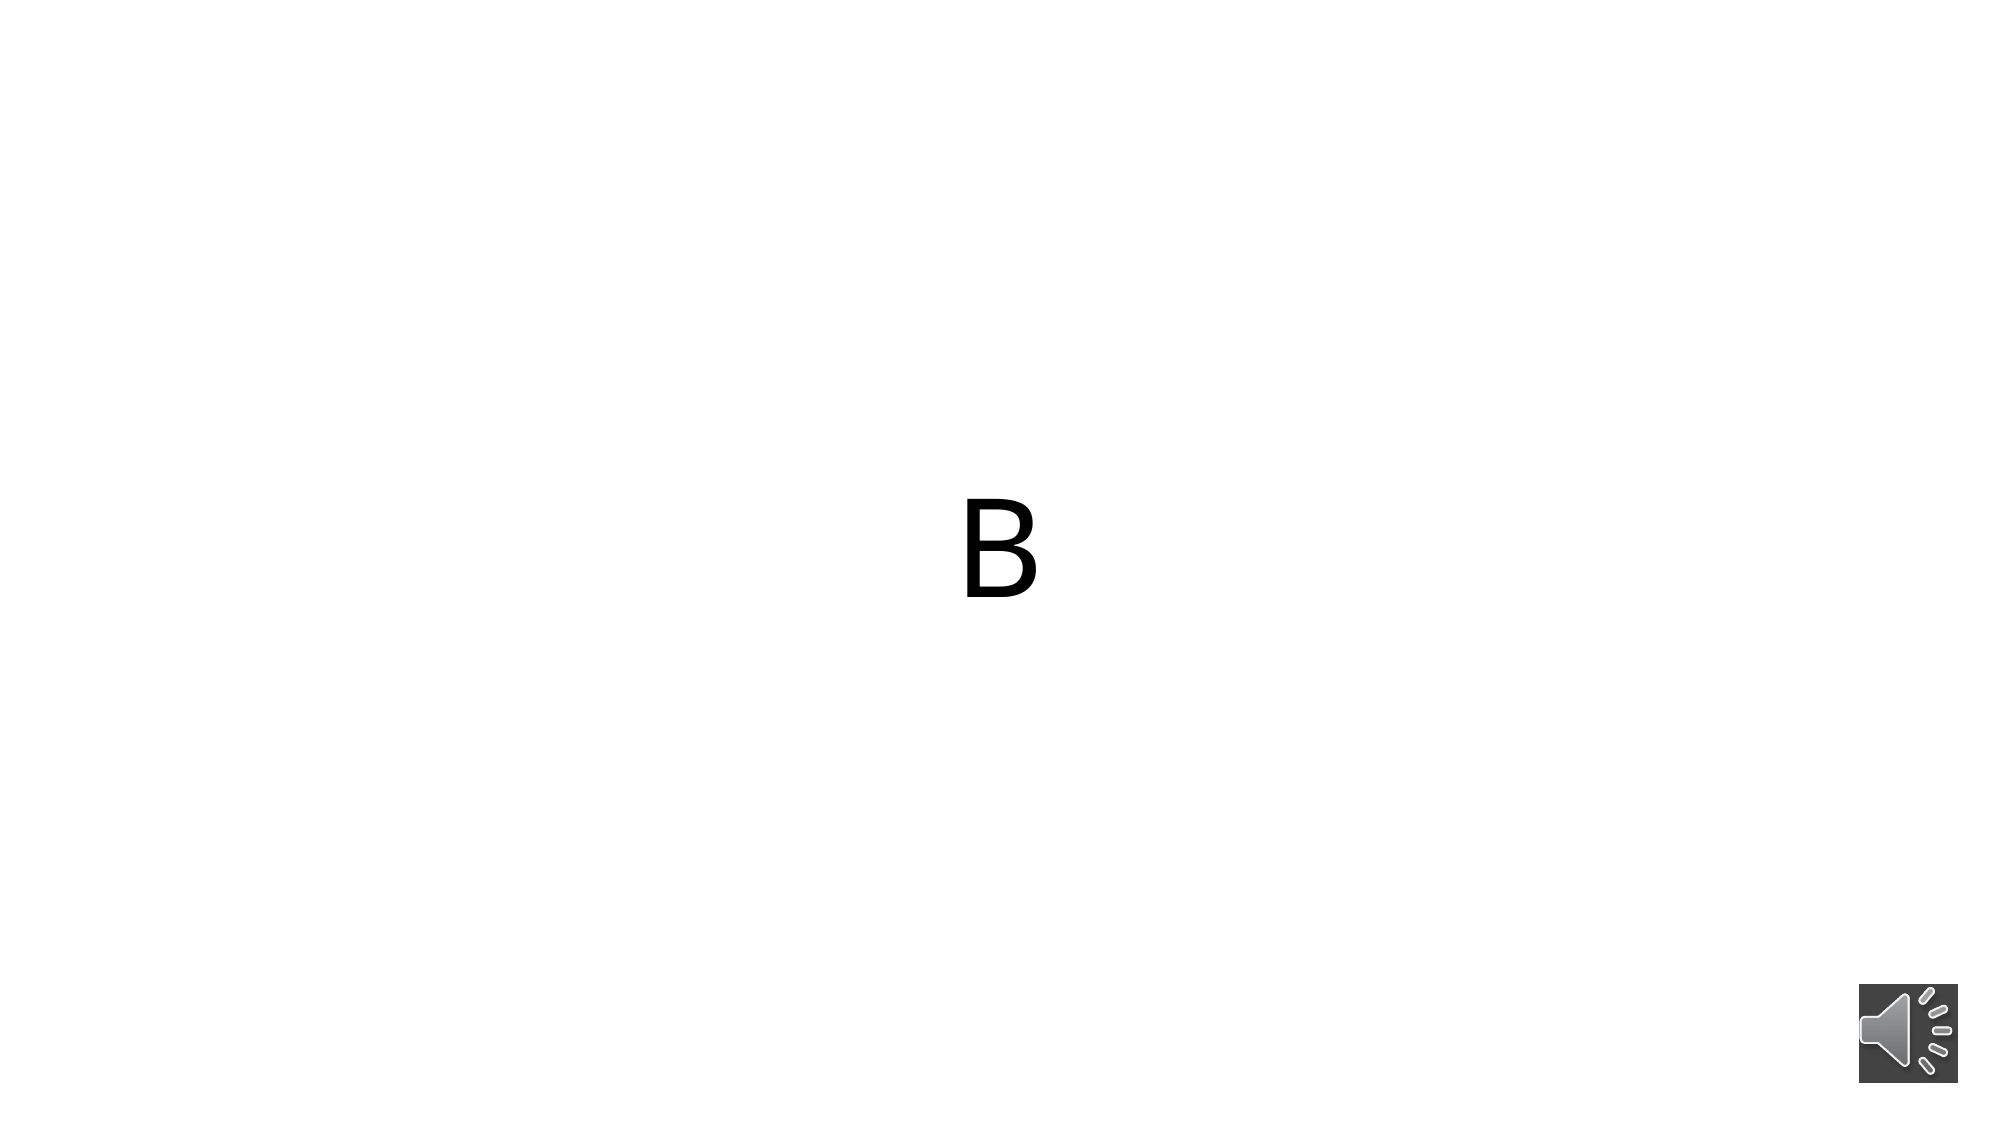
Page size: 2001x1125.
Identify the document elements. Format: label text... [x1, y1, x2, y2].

title B [116, 528, 1883, 635]
picture [1858, 983, 1959, 1084]
